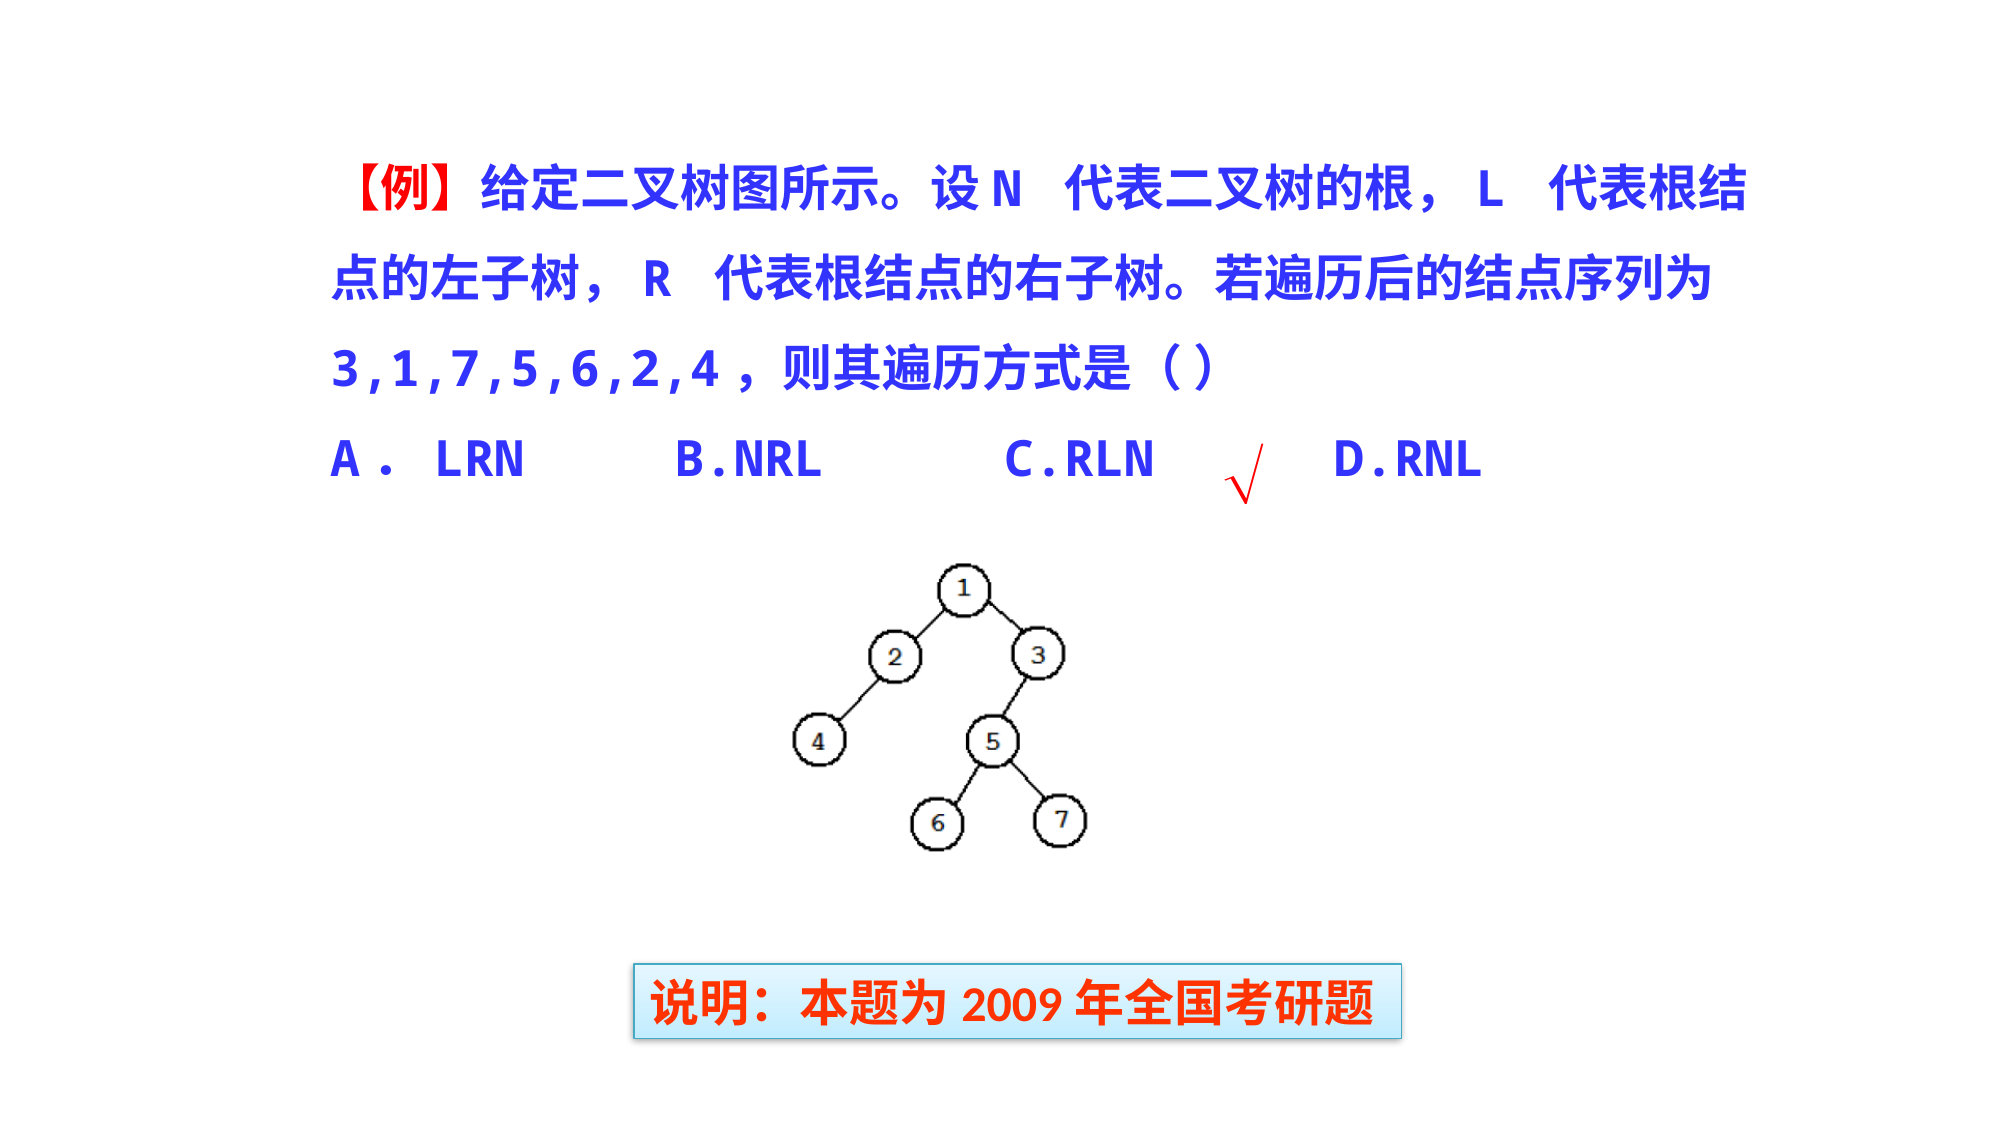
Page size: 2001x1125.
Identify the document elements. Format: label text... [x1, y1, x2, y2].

text_box  [1207, 422, 1267, 528]
picture [778, 549, 1129, 870]
text_box 【例】给定二叉树图所示。设N 代表二叉树的根，L 代表根结点的左子树，R 代表根结点的右子树。若遍历后的结点序列为3,1,7,5,6,2,4，则其遍历方式是（ ） A．LRN B.NRL C.RLN D.RNL [315, 119, 1797, 495]
text_box 说明：本题为2009年全国考研题 [633, 963, 1402, 1039]
